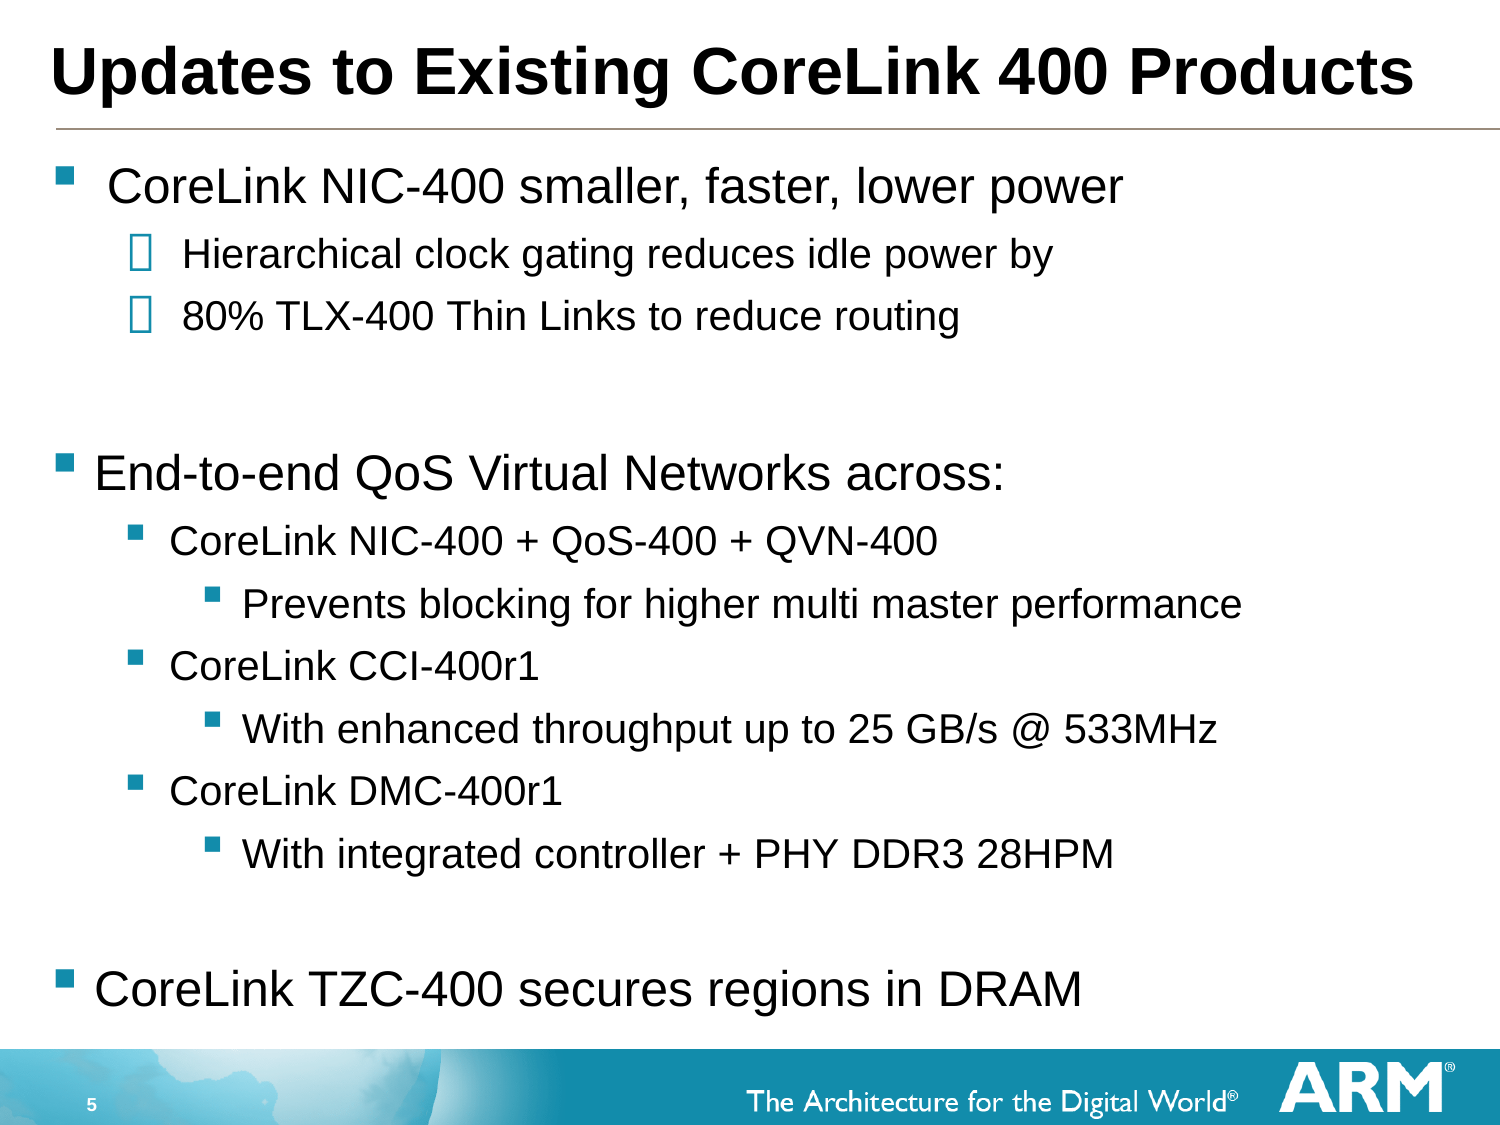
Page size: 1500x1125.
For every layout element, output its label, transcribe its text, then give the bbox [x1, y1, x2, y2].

text_box End-to-end QoS Virtual Networks across: CoreLink NIC-400 + QoS-400 + QVN-400 Prevents blocking for higher multi master performance CoreLink CCI-400r1 With enhanced throughput up to 25 GB/s @ 533MHz CoreLink DMC-400r1 With integrated controller + PHY DDR3 28HPM CoreLink TZC-400 secures regions in DRAM [48, 438, 1244, 1017]
text_box Hierarchical clock gating reduces idle power by 80% TLX-400 Thin Links to reduce routing [179, 211, 1148, 339]
text_box   [123, 217, 152, 345]
title Updates to Existing CoreLink 400 Products [48, 25, 1417, 216]
picture [0, 1049, 1500, 1125]
text_box 5 [84, 1091, 100, 1116]
text_box CoreLink NIC-400 smaller, faster, lower power [48, 151, 1135, 214]
